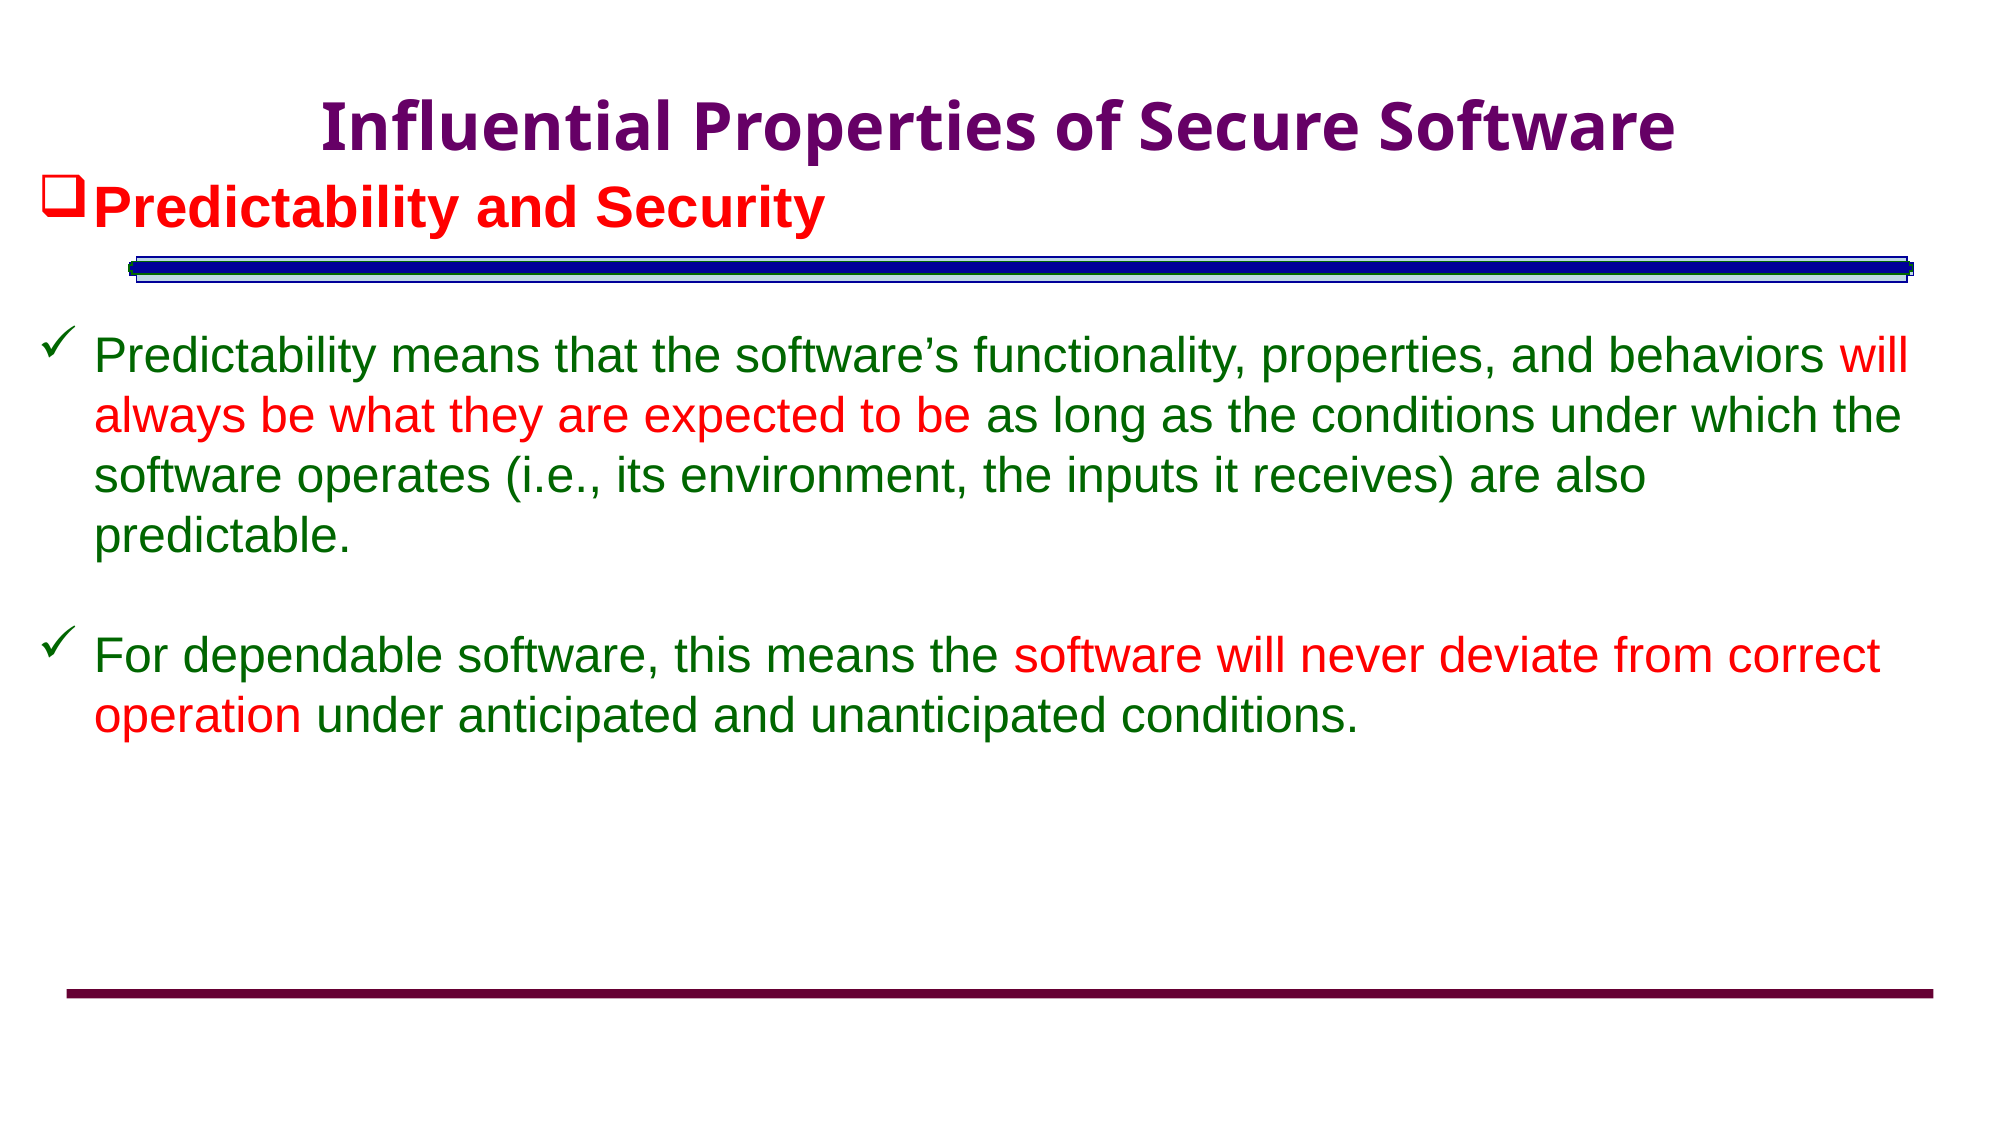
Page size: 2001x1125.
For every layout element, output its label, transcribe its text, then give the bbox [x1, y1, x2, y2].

text_box Predictability and Security [22, 161, 1023, 247]
title Influential Properties of Secure Software [149, 69, 1851, 172]
text_box Predictability means that the software’s functionality, properties, and behaviors will always be what they are expected to be as long as the conditions under which the software operates (i.e., its environment, the inputs it receives) are also predictable. For dependable software, this means the software will never deviate from correct operation under anticipated and unanticipated conditions. [22, 315, 1935, 750]
